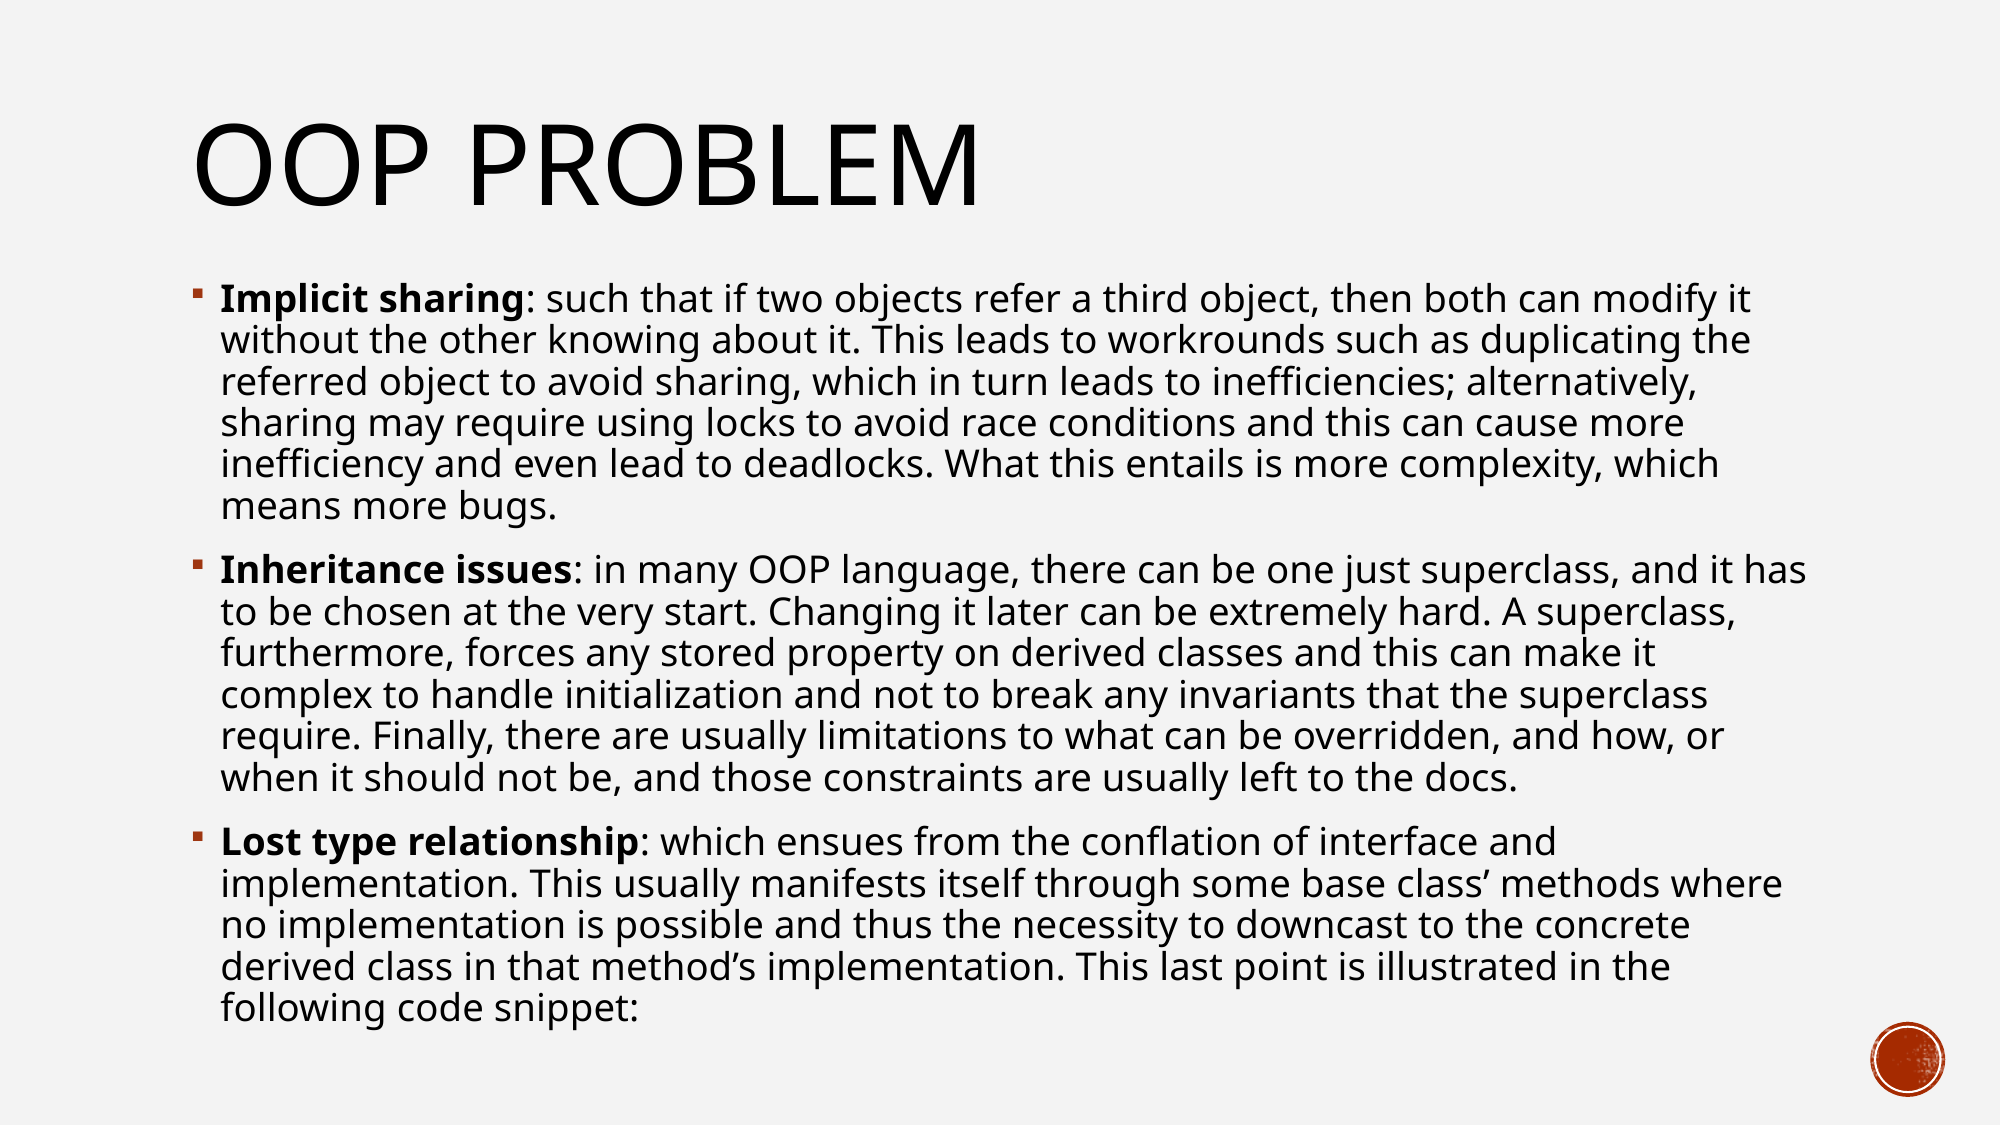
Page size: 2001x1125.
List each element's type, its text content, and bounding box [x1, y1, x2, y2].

list Implicit sharing: such that if two objects refer a third object, then both can modify it without the other knowing about it. This leads to workrounds such as duplicating the referred object to avoid sharing, which in turn leads to inefficiencies; alternatively, sharing may require using locks to avoid race conditions and this can cause more inefficiency and even lead to deadlocks. What this entails is more complexity, which means more bugs. Inheritance issues: in many OOP language, there can be one just superclass, and it has to be chosen at the very start. Changing it later can be extremely hard. A superclass, furthermore, forces any stored property on derived classes and this can make it complex to handle initialization and not to break any invariants that the superclass require. Finally, there are usually limitations to what can be overridden, and how, or when it should not be, and those constraints are usually left to the docs. Lost type relationship: which ensues from the conflation of interface and implementation. This usually manifests itself through some base class’ methods where no implementation is possible and thus the necessity to downcast to the concrete derived class in that method’s implementation. This last point is illustrated in the following code snippet: [175, 271, 1826, 1044]
title OOP Problem [175, 79, 1826, 260]
